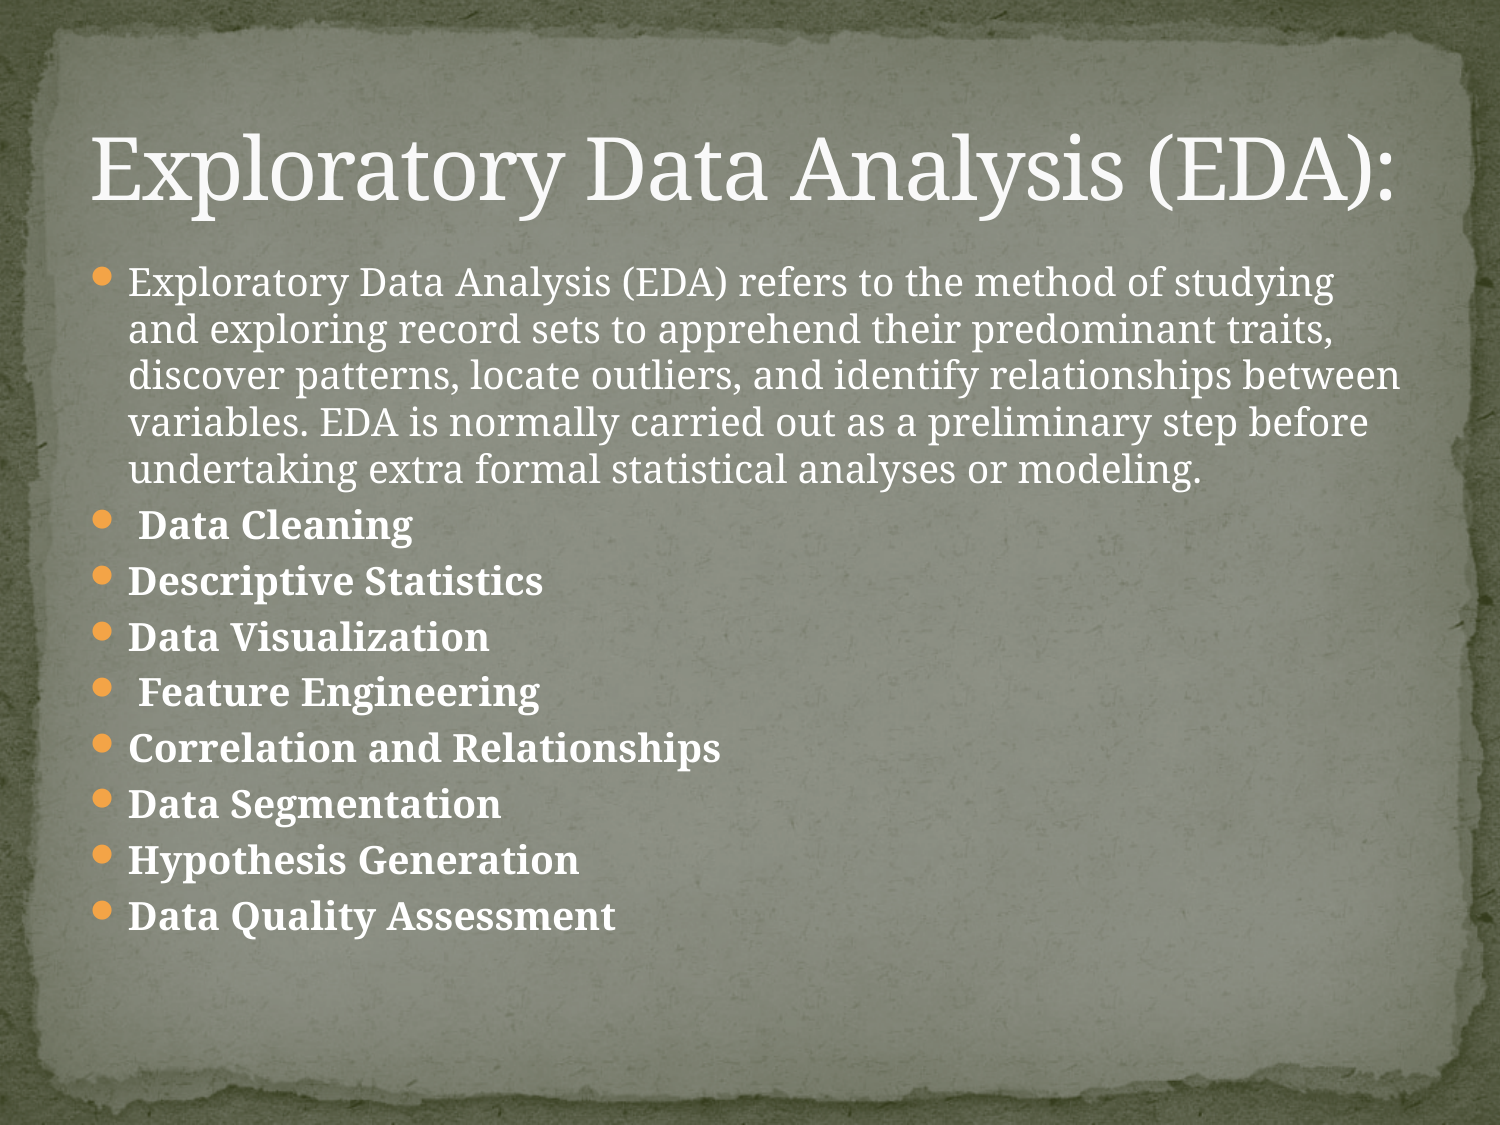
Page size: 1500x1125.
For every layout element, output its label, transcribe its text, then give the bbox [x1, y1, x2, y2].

title Exploratory Data Analysis (EDA): [74, 24, 1425, 225]
list Exploratory Data Analysis (EDA) refers to the method of studying and exploring record sets to apprehend their predominant traits, discover patterns, locate outliers, and identify relationships between variables. EDA is normally carried out as a preliminary step before undertaking extra formal statistical analyses or modeling. Data Cleaning Descriptive Statistics Data Visualization Feature Engineering Correlation and Relationships Data Segmentation Hypothesis Generation Data Quality Assessment [75, 249, 1425, 1000]
